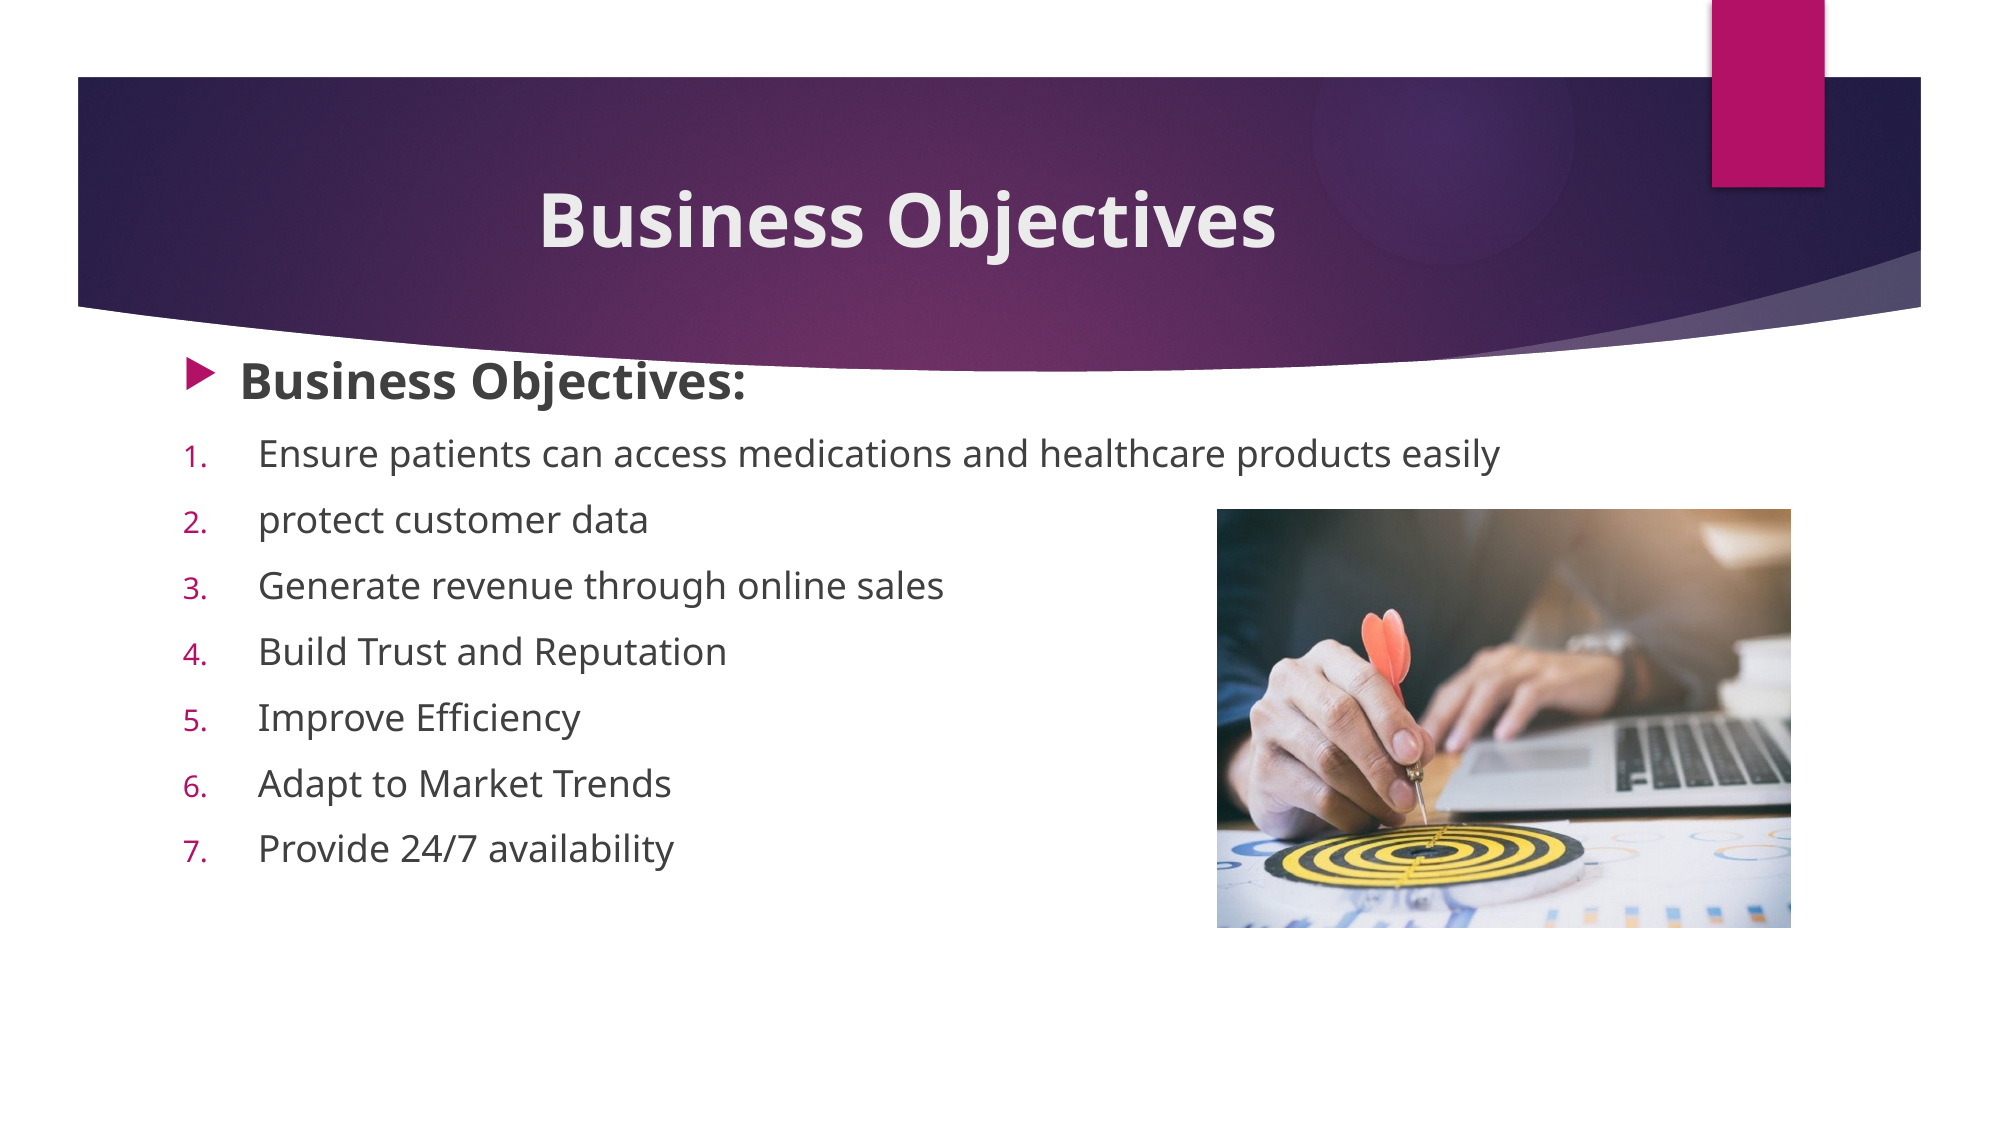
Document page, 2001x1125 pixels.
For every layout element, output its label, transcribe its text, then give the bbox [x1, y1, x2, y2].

picture [1216, 509, 1791, 929]
title Business Objectives [189, 159, 1627, 276]
list Business Objectives: Ensure patients can access medications and healthcare products easily protect customer data Generate revenue through online sales Build Trust and Reputation Improve Efficiency Adapt to Market Trends Provide 24/7 availability [168, 341, 1763, 1002]
